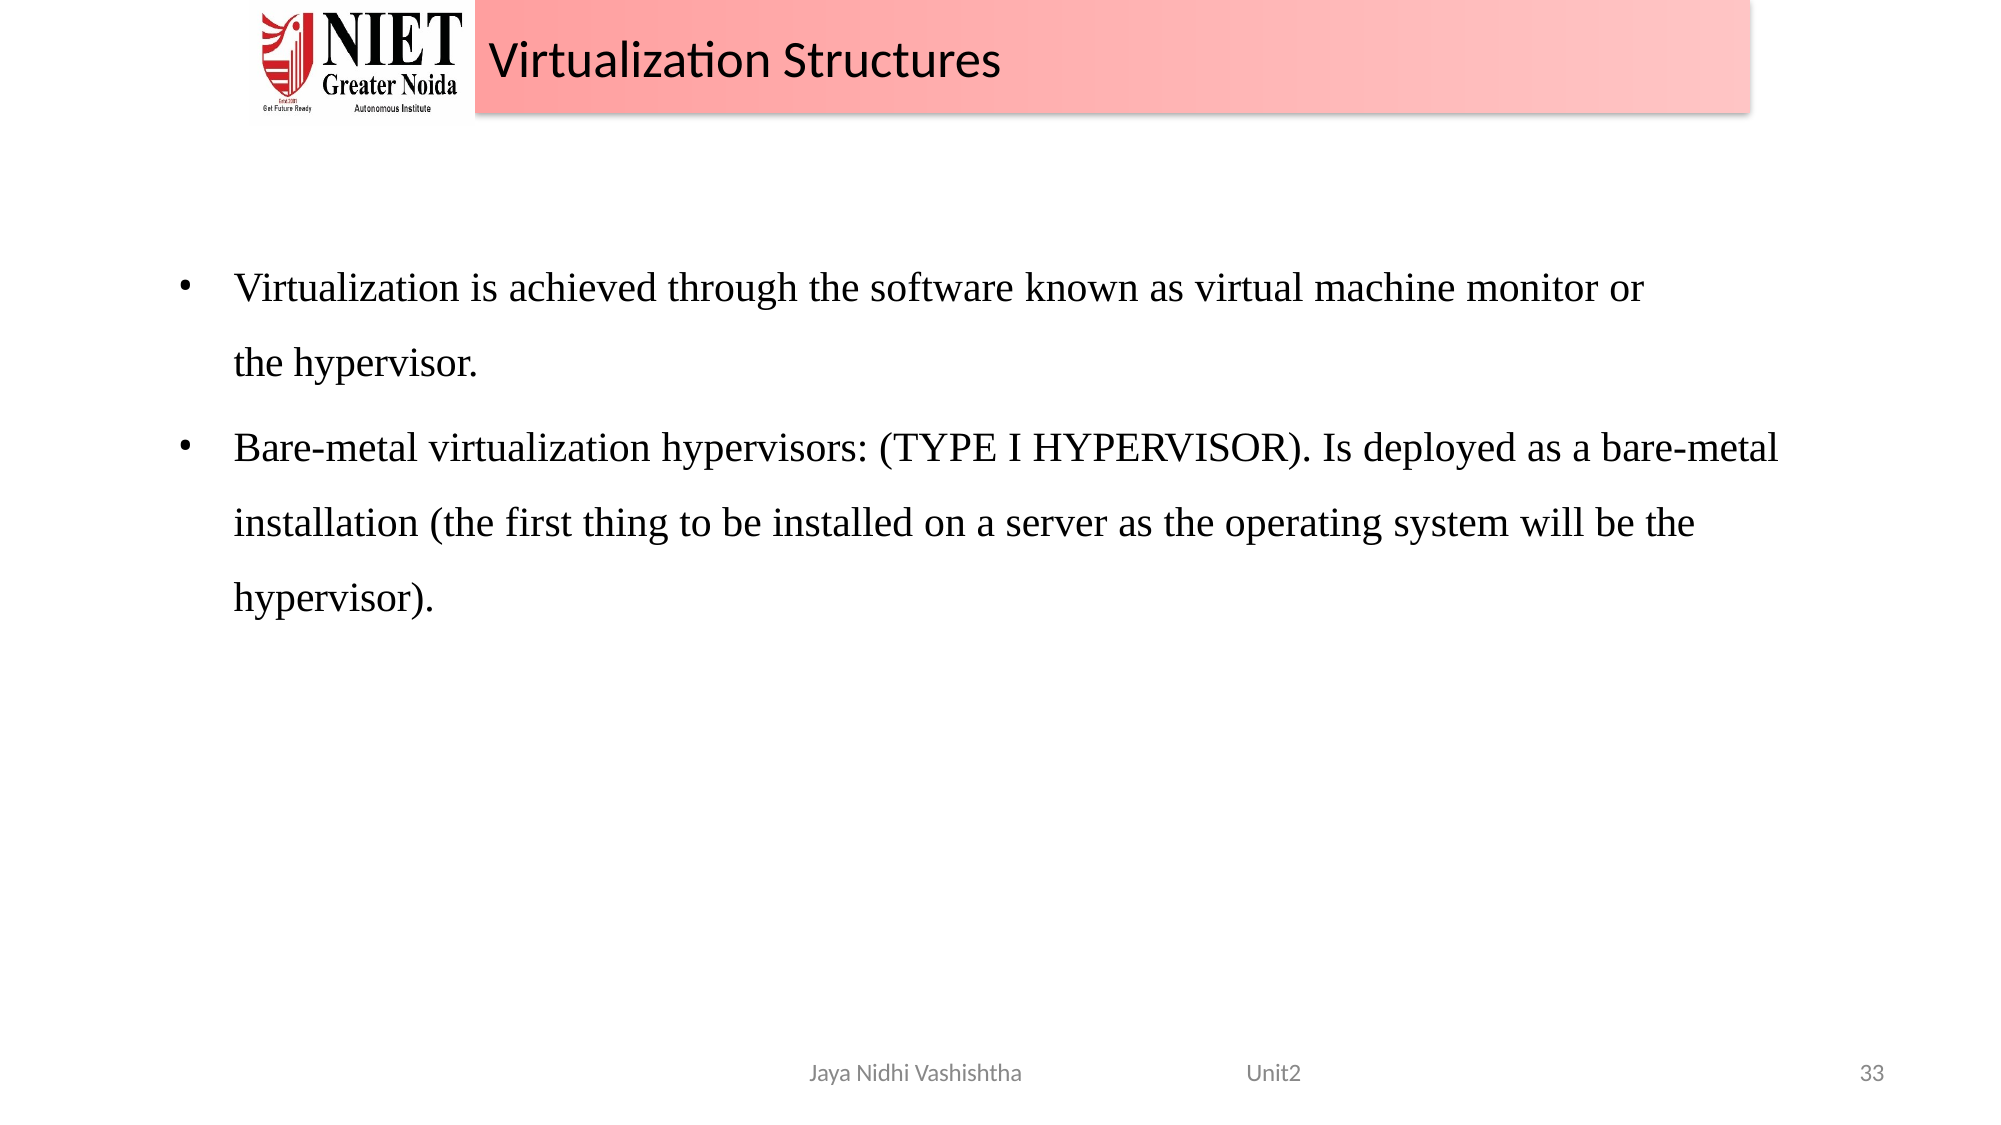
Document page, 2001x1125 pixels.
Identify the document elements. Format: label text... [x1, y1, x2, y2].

slide_number Jaya Nidhi Vashishtha [788, 1042, 1146, 1125]
text_box Virtualization is achieved through the software known as virtual machine monitor or the hypervisor. Bare-metal virtualization hypervisors: (TYPE I HYPERVISOR). Is deployed as a bare-metal installation (the first thing to be installed on a server as the operating system will be the hypervisor). [175, 232, 1781, 620]
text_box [476, 0, 1756, 127]
picture [249, 0, 476, 127]
slide_number 33 [1853, 1060, 1894, 1090]
text_box Unit2 [1244, 1060, 1305, 1087]
